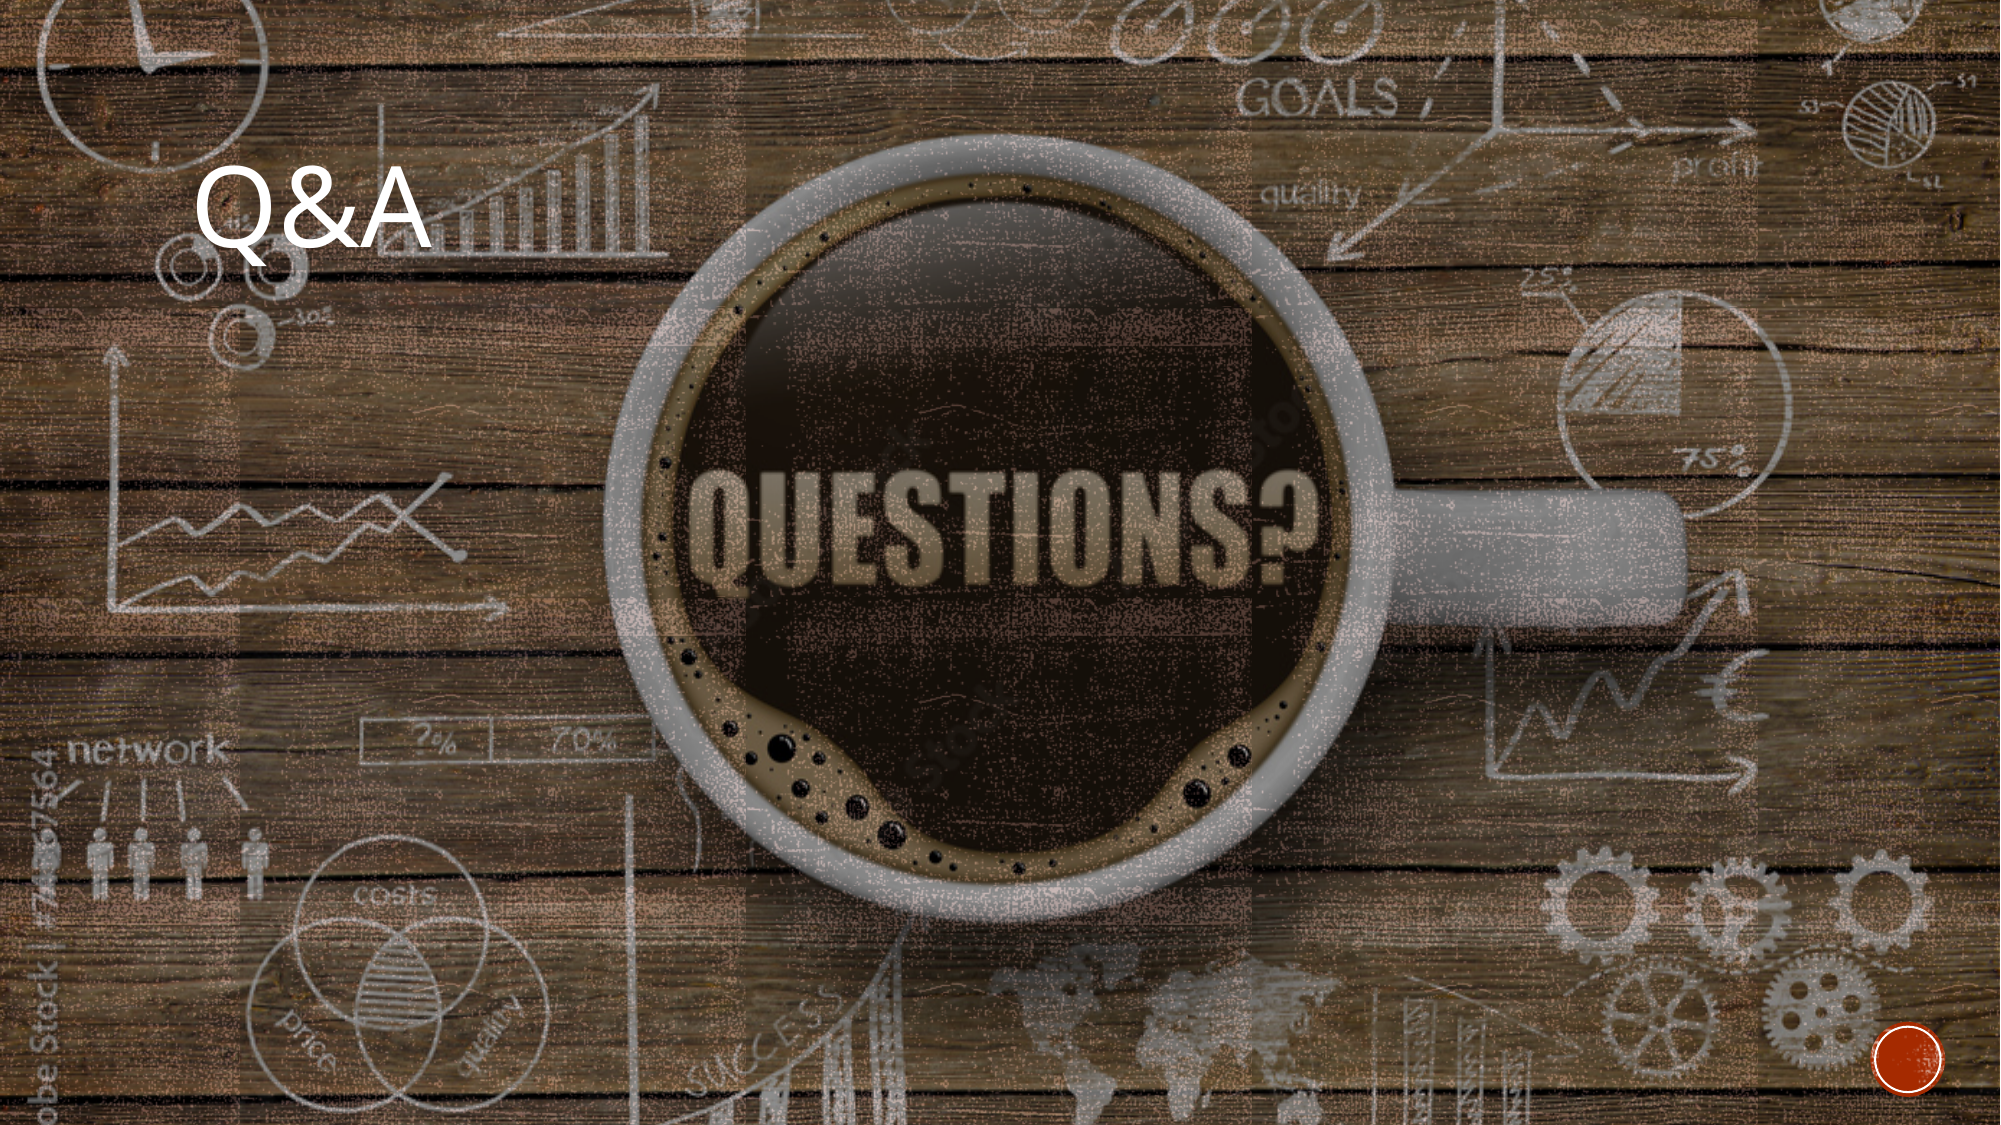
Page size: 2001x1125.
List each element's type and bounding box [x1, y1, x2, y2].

text_box [1872, 1025, 1943, 1095]
picture [2, 2, 1997, 1124]
